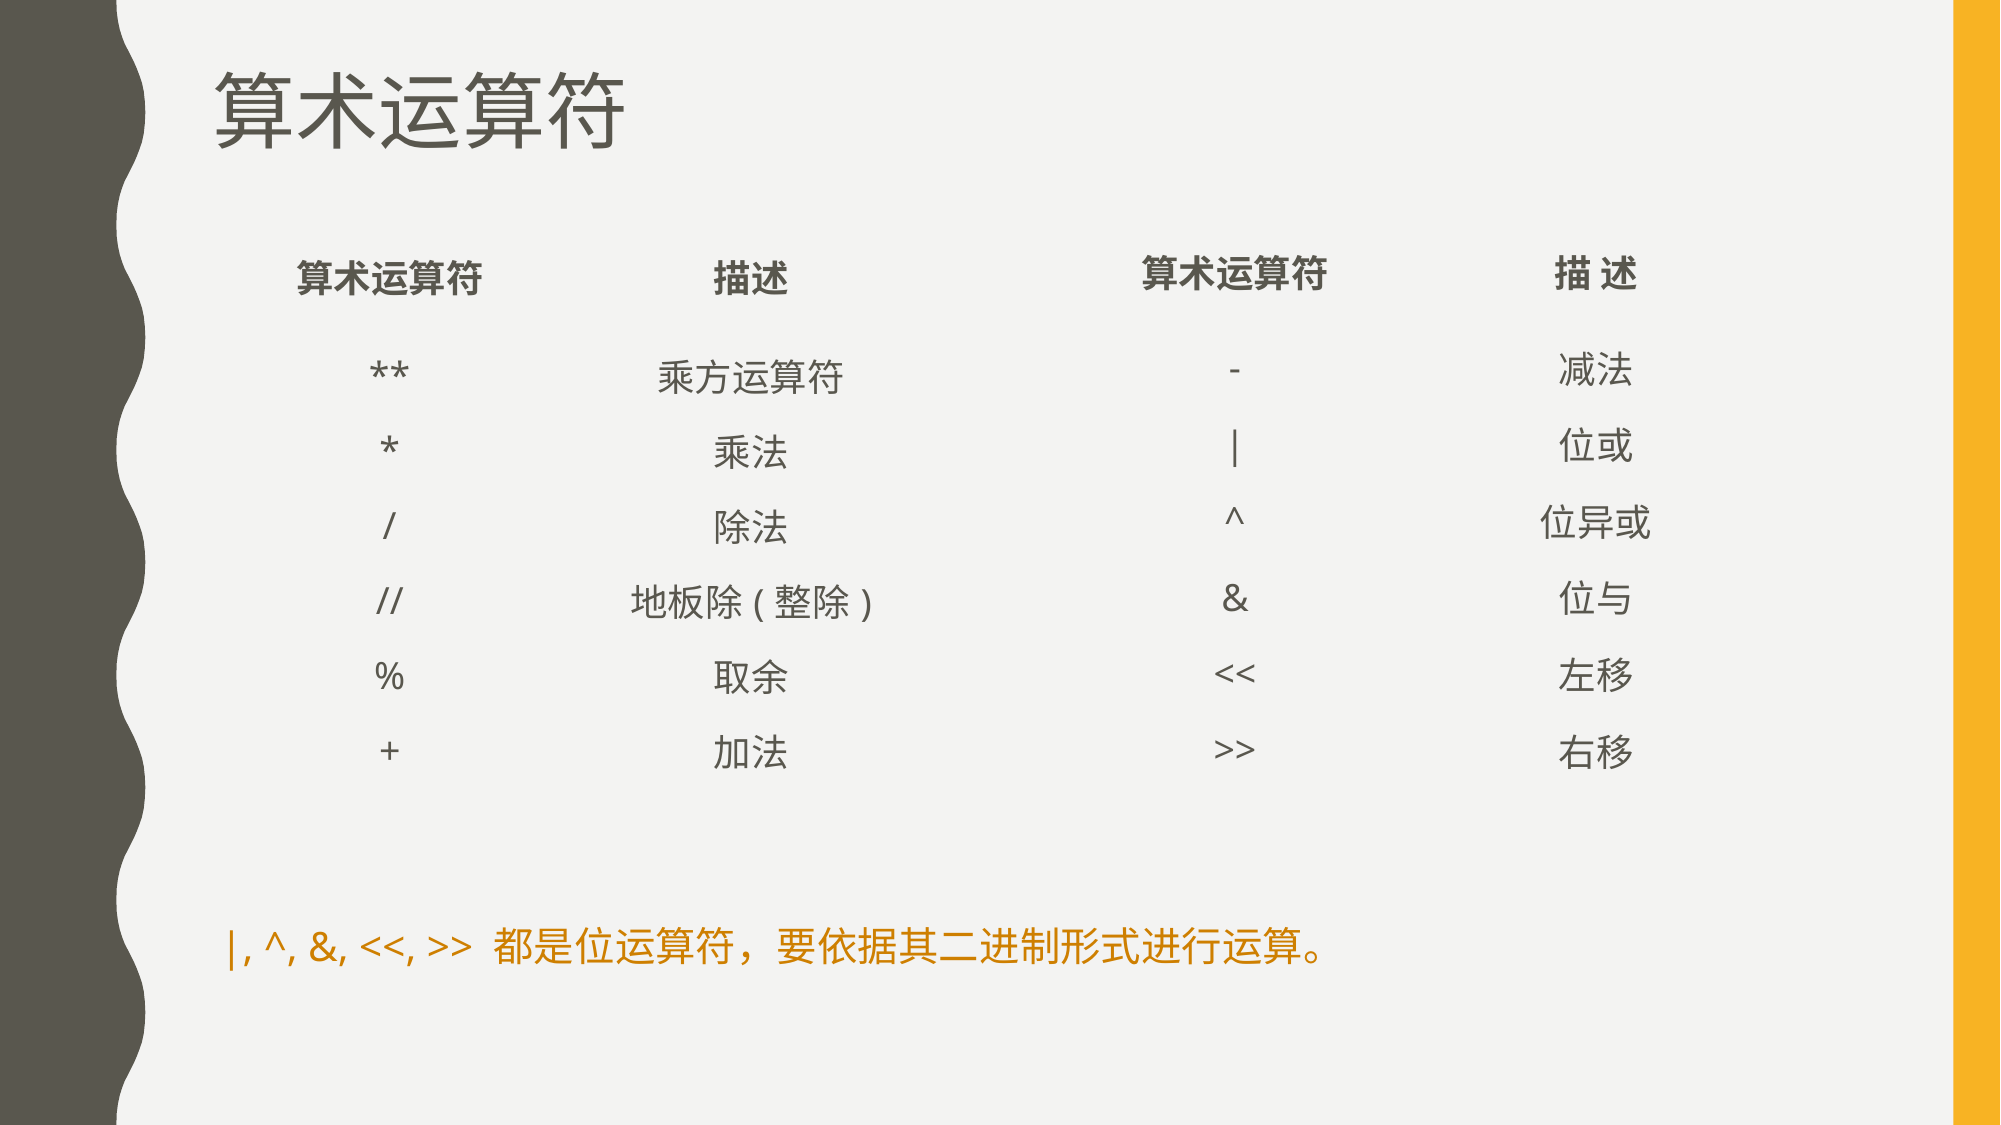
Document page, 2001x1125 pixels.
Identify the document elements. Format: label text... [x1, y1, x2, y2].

table_cell 除法 [514, 488, 988, 563]
table_cell ^ [1054, 482, 1416, 558]
table_cell 加法 [514, 713, 988, 788]
title 算术运算符 [197, 62, 1985, 331]
table_cell 乘法 [514, 413, 988, 488]
table_cell << [1054, 635, 1416, 711]
table_cell ** [266, 338, 514, 413]
table_cell 取余 [514, 638, 988, 713]
table_header 描述 [514, 214, 988, 338]
table_header 算术运算符 [1054, 214, 1416, 329]
table_cell / [266, 488, 514, 563]
table_cell 位异或 [1416, 482, 1777, 558]
table_header 算术运算符 [266, 214, 514, 338]
table_cell + [266, 713, 514, 788]
table_cell % [266, 638, 514, 713]
table_cell | [1054, 405, 1416, 482]
table_cell // [266, 563, 514, 638]
table_cell 减法 [1416, 329, 1777, 405]
table_cell 地板除(整除) [514, 563, 988, 638]
table_cell 右移 [1416, 711, 1777, 788]
table_cell * [266, 413, 514, 488]
table_cell & [1054, 558, 1416, 635]
table_cell 乘方运算符 [514, 338, 988, 413]
list |, ^, &, <<, >> 都是位运算符，要依据其二进制形式进行运算。 [205, 103, 1875, 981]
table_cell >> [1054, 711, 1416, 788]
table_cell 位或 [1416, 405, 1777, 482]
table_cell 位与 [1416, 558, 1777, 635]
table_header 描 述 [1416, 214, 1777, 329]
table_cell 左移 [1416, 635, 1777, 711]
table_cell - [1054, 329, 1416, 405]
